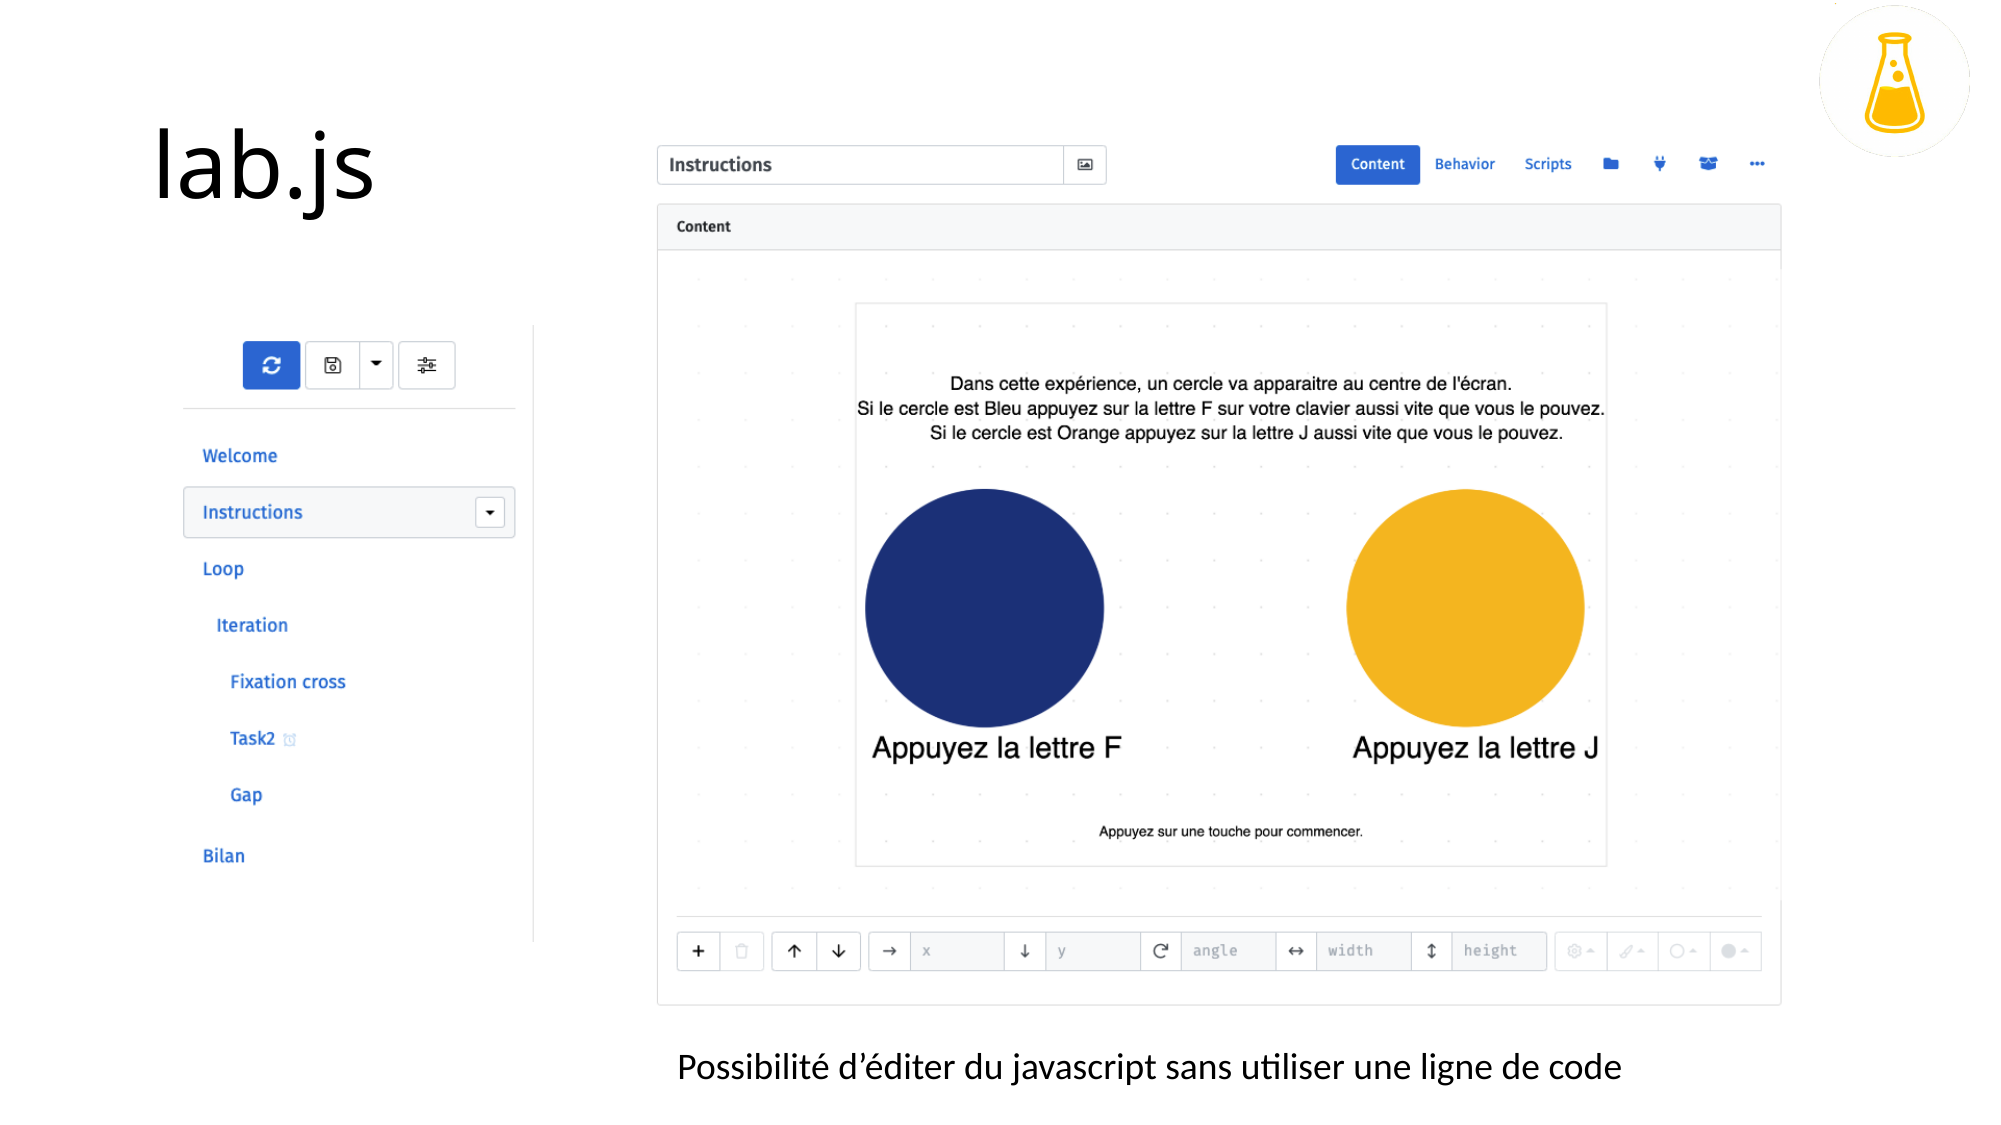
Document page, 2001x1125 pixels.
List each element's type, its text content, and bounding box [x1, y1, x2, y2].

picture [1807, 0, 2000, 180]
title lab.js [137, 59, 1863, 278]
text_box Possibilité d’éditer du javascript sans utiliser une ligne de code [662, 1034, 1639, 1095]
picture [633, 140, 1792, 1016]
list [174, 325, 573, 942]
